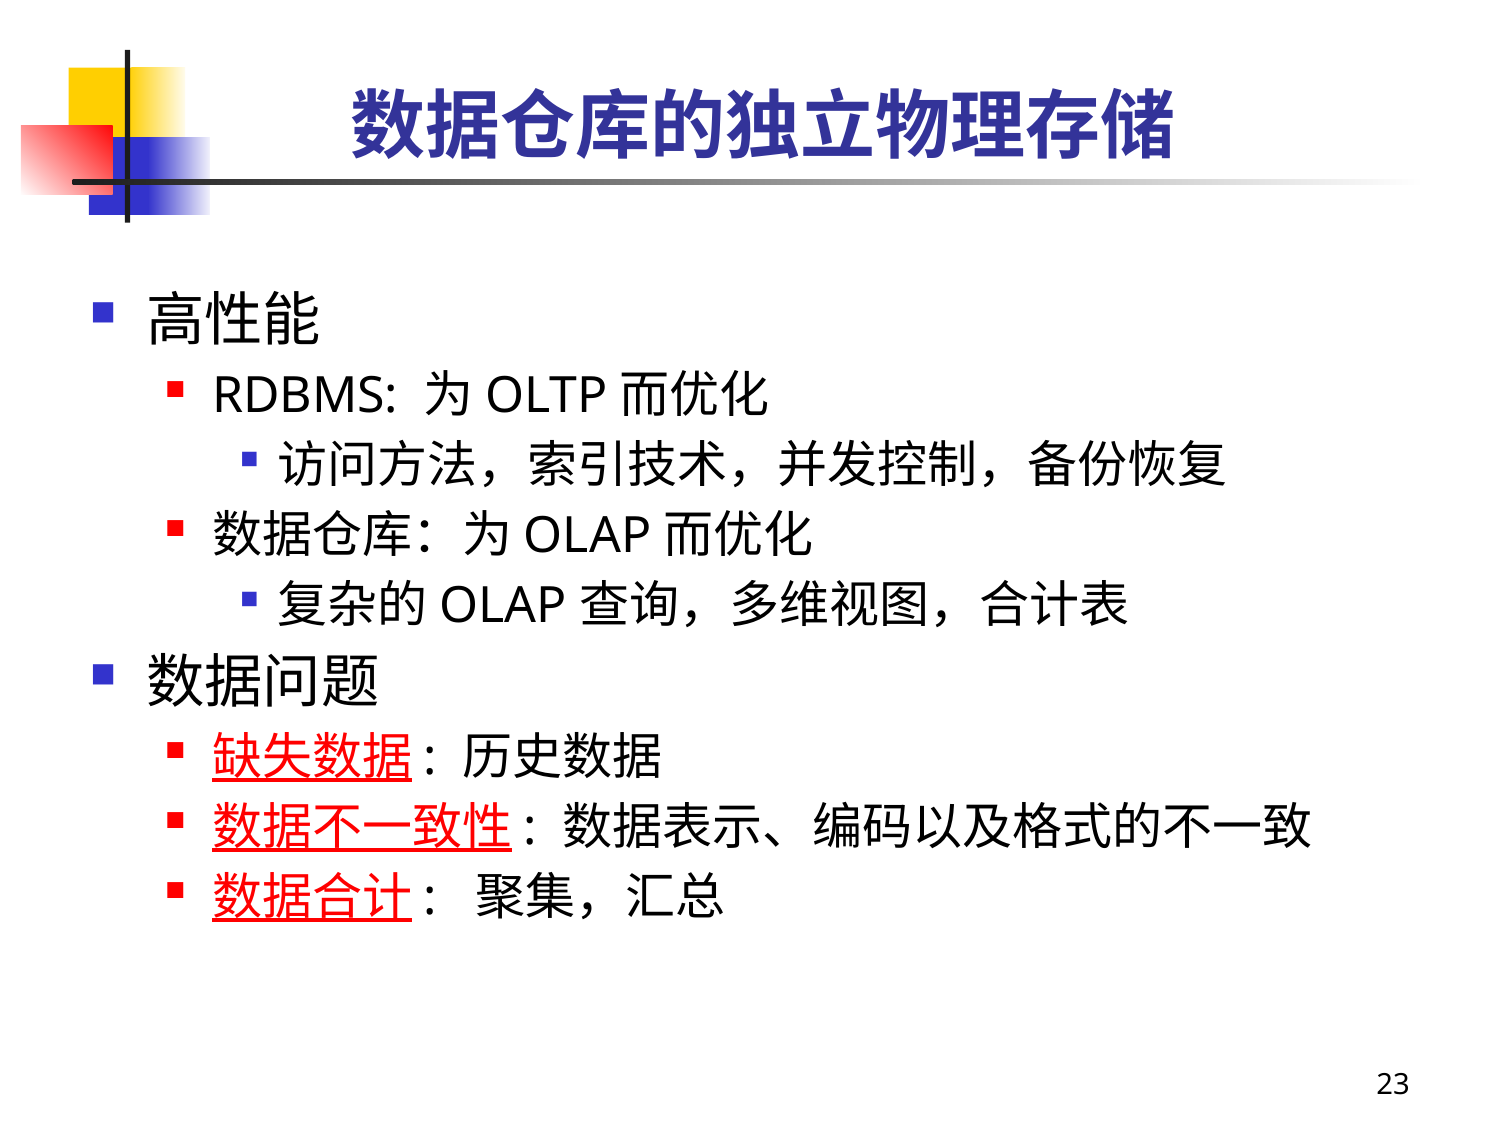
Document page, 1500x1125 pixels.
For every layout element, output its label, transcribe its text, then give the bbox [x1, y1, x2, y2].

title 数据仓库的独立物理存储 [162, 62, 1363, 176]
slide_number 23 [1112, 1037, 1426, 1113]
list 高性能 RDBMS: 为OLTP而优化 访问方法，索引技术，并发控制，备份恢复 数据仓库：为OLAP而优化 复杂的OLAP查询，多维视图，合计表 数据问题 缺失数据: 历史数据 数据不一致性: 数据表示、编码以及格式的不一致 数据合计: 聚集，汇总 [74, 274, 1353, 1001]
